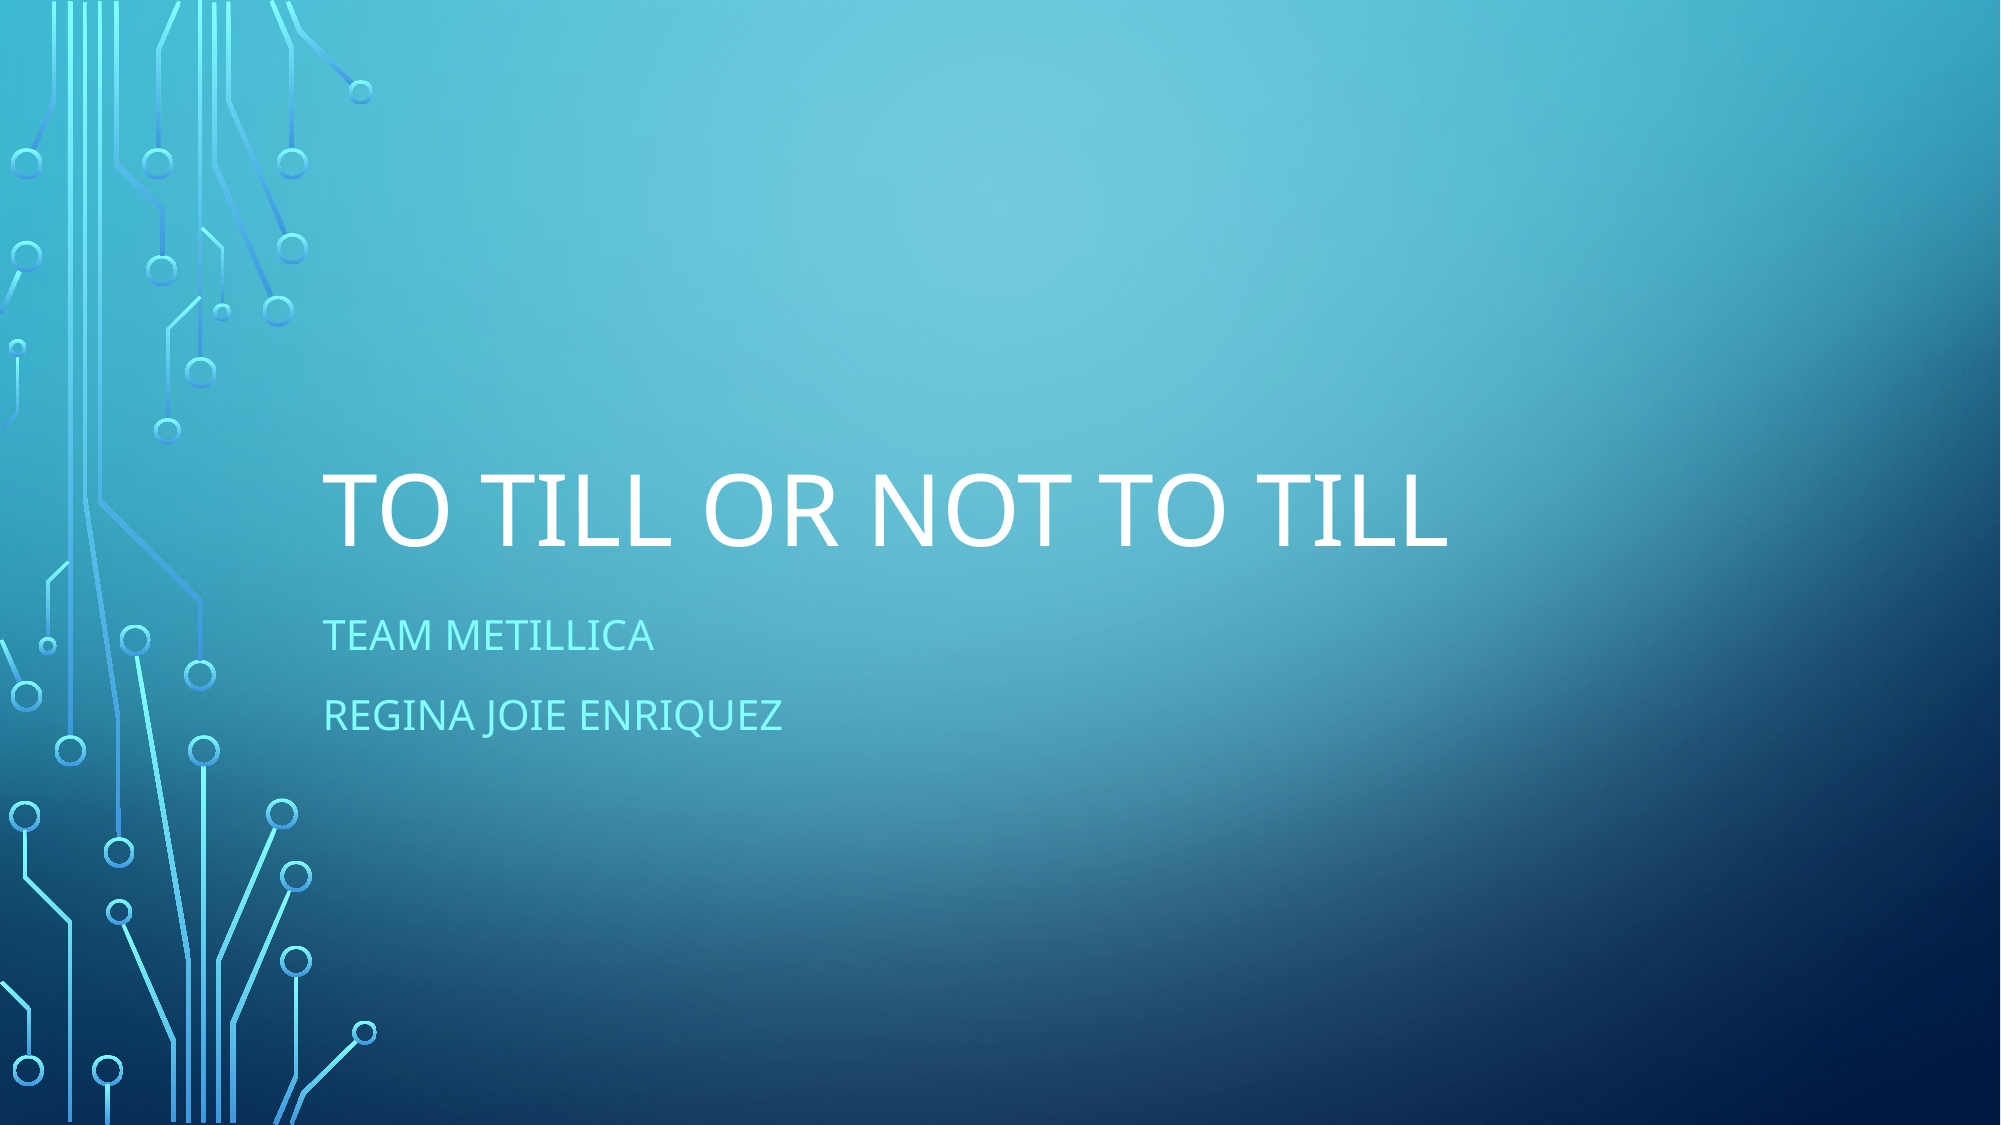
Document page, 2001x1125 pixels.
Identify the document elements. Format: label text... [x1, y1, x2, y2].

title To till or not to till [307, 184, 1750, 576]
subtitle Team mEtillica Regina Joie Enriquez [307, 590, 1750, 863]
